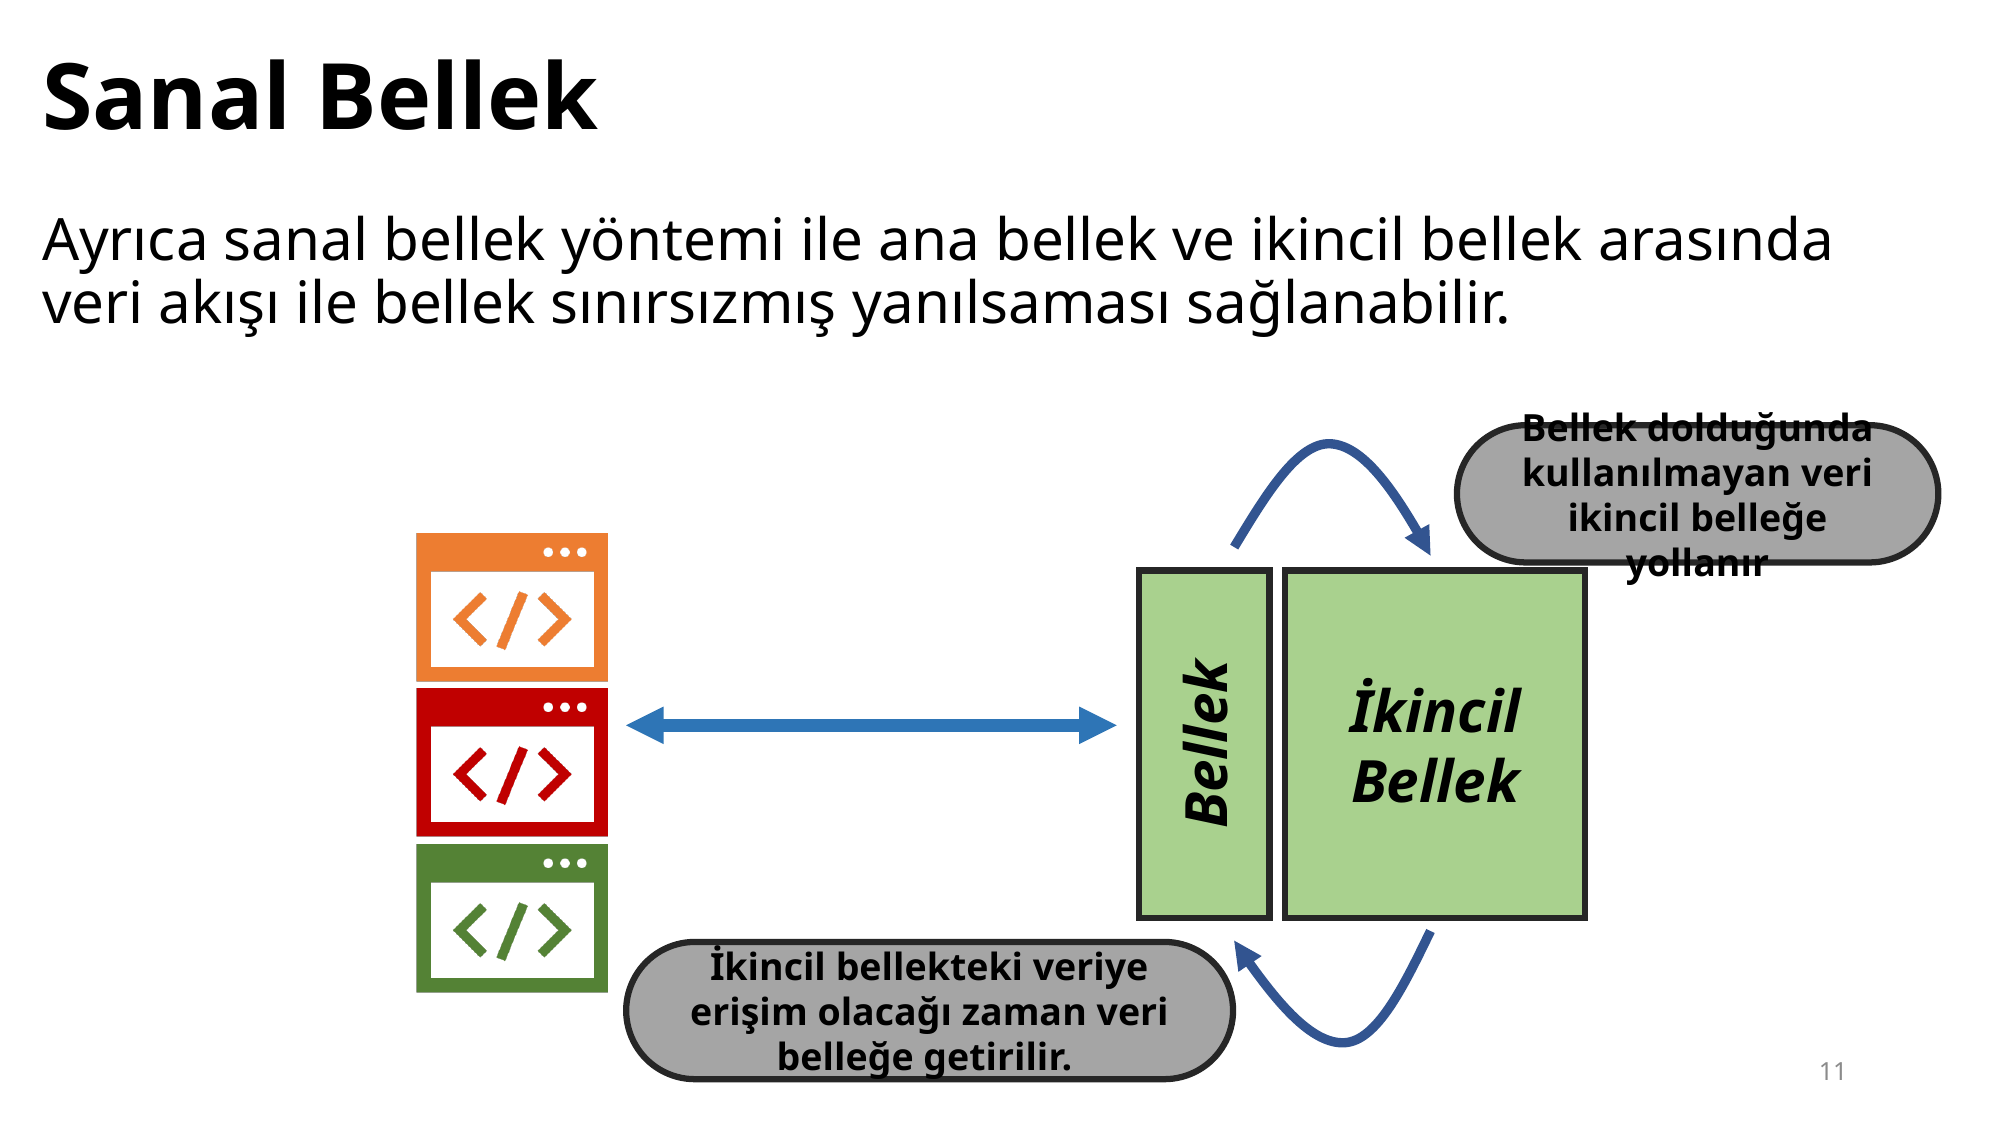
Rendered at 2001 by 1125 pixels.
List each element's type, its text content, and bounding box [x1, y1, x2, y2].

list Ayrıca sanal bellek yöntemi ile ana bellek ve ikincil bellek arasında veri akışı ile bellek sınırsızmış yanılsaması sağlanabilir. [27, 202, 1956, 1014]
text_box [396, 444, 1586, 1043]
text_box İkincil bellekteki veriye erişim olacağı zaman veri belleğe getirilir. [633, 1043, 1227, 1081]
title Sanal Bellek [27, 22, 1956, 179]
text_box Bellek dolduğunda kullanılmayan veri ikincil belleğe yollanır [1476, 424, 1940, 564]
slide_number 11 [1412, 1042, 1863, 1103]
